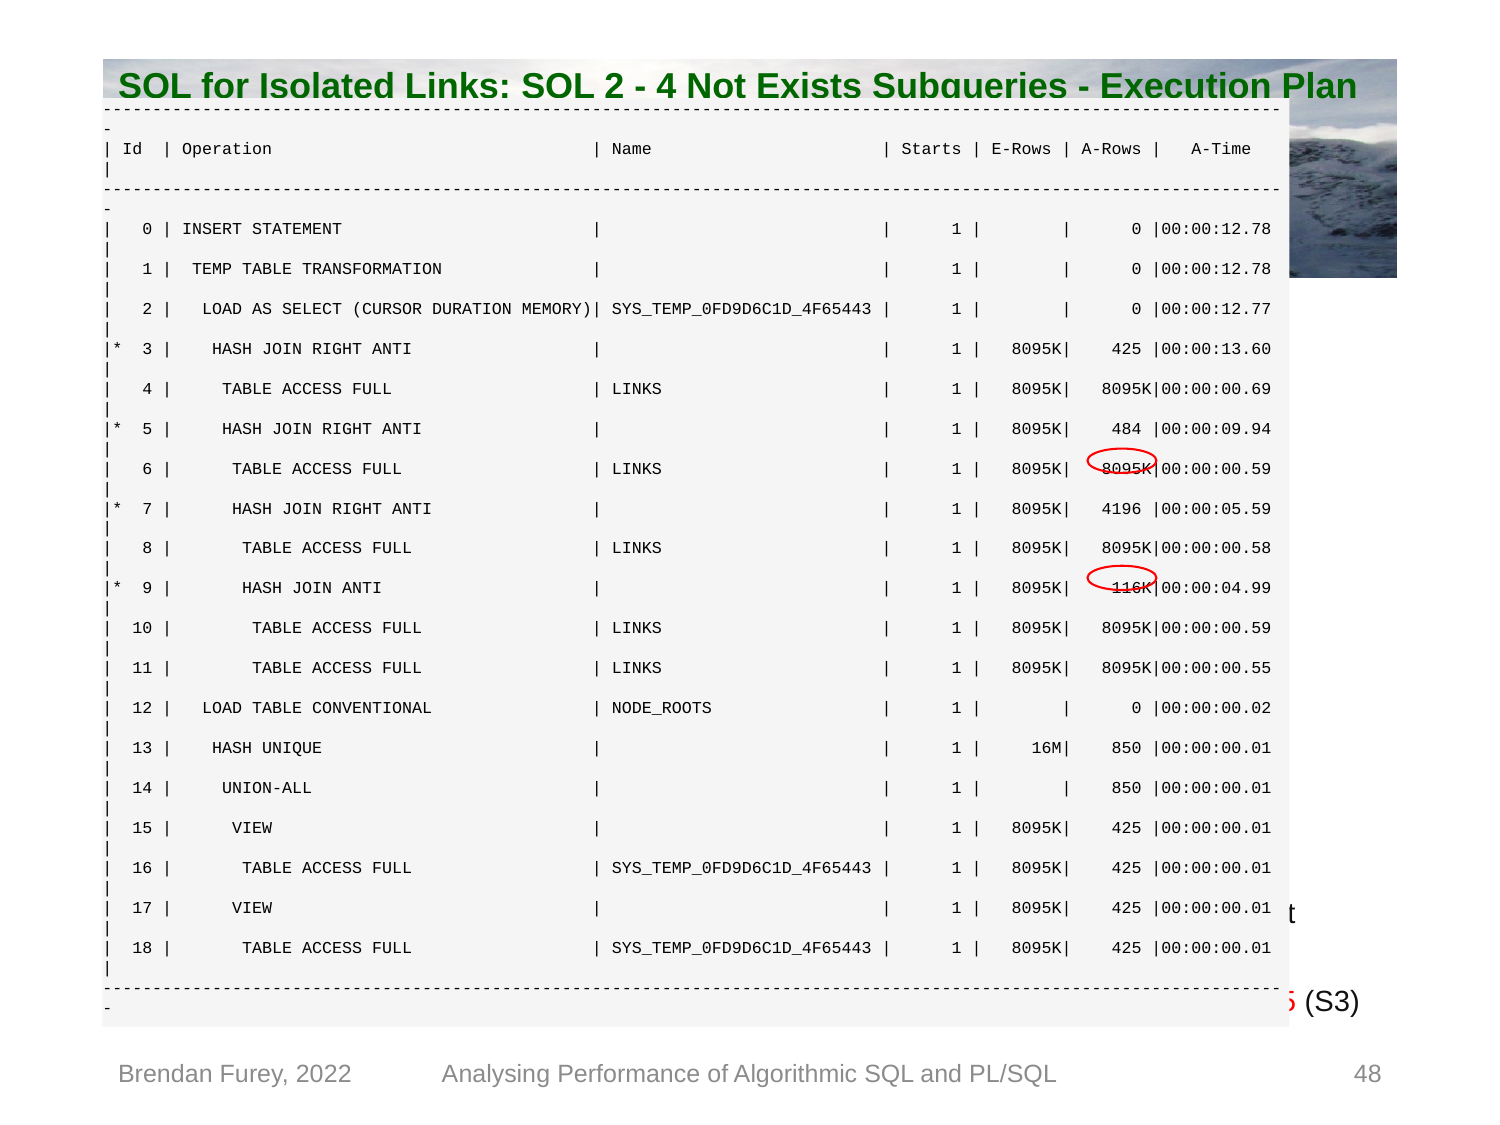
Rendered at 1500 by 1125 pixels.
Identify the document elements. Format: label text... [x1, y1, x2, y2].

footer Analysing Performance of Algorithmic SQL and PL/SQL [365, 1042, 1135, 1103]
text_box S9: Plan starts with a hash antijoin on full scans of links… S7,5,3: Then a sequence of hash right antijoins on result sets to full scans of links …where right means the build table/probe table choice is reversed from the default …making the build table the (smaller) result set Note that the A-Rows drops rapidly from 116K as the sequence progresses, down to 425 (S3) [1290, 799, 1397, 1025]
title SQL for Isolated Links: SQL 2 - 4 Not Exists Subqueries - Execution Plan [103, 59, 1397, 278]
text_box ----------------------------------------------------------------------------------------------------------------------- | Id | Operation | Name | Starts | E-Rows | A-Rows | A-Time | ----------------------------------------------------------------------------------------------------------------------- | 0 | INSERT STATEMENT | | 1 | | 0 |00:00:12.78 | | 1 | TEMP TABLE TRANSFORMATION | | 1 | | 0 |00:00:12.78 | | 2 | LOAD AS SELECT (CURSOR DURATION MEMORY)| SYS_TEMP_0FD9D6C1D_4F65443 | 1 | | 0 |00:00:12.77 | |* 3 | HASH JOIN RIGHT ANTI | | 1 | 8095K| 425 |00:00:13.60 | | 4 | TABLE ACCESS FULL | LINKS | 1 | 8095K| 8095K|00:00:00.69 | |* 5 | HASH JOIN RIGHT ANTI | | 1 | 8095K| 484 |00:00:09.94 | | 6 | TABLE ACCESS FULL | LINKS | 1 | 8095K| 8095K|00:00:00.59 | |* 7 | HASH JOIN RIGHT ANTI | | 1 | 8095K| 4196 |00:00:05.59 | | 8 | TABLE ACCESS FULL | LINKS | 1 | 8095K| 8095K|00:00:00.58 | |* 9 | HASH JOIN ANTI | | 1 | 8095K| 116K|00:00:04.99 | | 10 | TABLE ACCESS FULL | LINKS | 1 | 8095K| 8095K|00:00:00.59 | | 11 | TABLE ACCESS FULL | LINKS | 1 | 8095K| 8095K|00:00:00.55 | | 12 | LOAD TABLE CONVENTIONAL | NODE_ROOTS | 1 | | 0 |00:00:00.02 | | 13 | HASH UNIQUE | | 1 | 16M| 850 |00:00:00.01 | | 14 | UNION-ALL | | 1 | | 850 |00:00:00.01 | | 15 | VIEW | | 1 | 8095K| 425 |00:00:00.01 | | 16 | TABLE ACCESS FULL | SYS_TEMP_0FD9D6C1D_4F65443 | 1 | 8095K| 425 |00:00:00.01 | | 17 | VIEW | | 1 | 8095K| 425 |00:00:00.01 | | 18 | TABLE ACCESS FULL | SYS_TEMP_0FD9D6C1D_4F65443 | 1 | 8095K| 425 |00:00:00.01 | ----------------------------------------------------------------------------------------------------------------------- [102, 98, 1290, 1027]
slide_number Brendan Furey, 2022 [103, 1042, 365, 1103]
text_box [1086, 564, 1158, 592]
text_box [1086, 447, 1158, 474]
slide_number 48 [1206, 1042, 1397, 1103]
